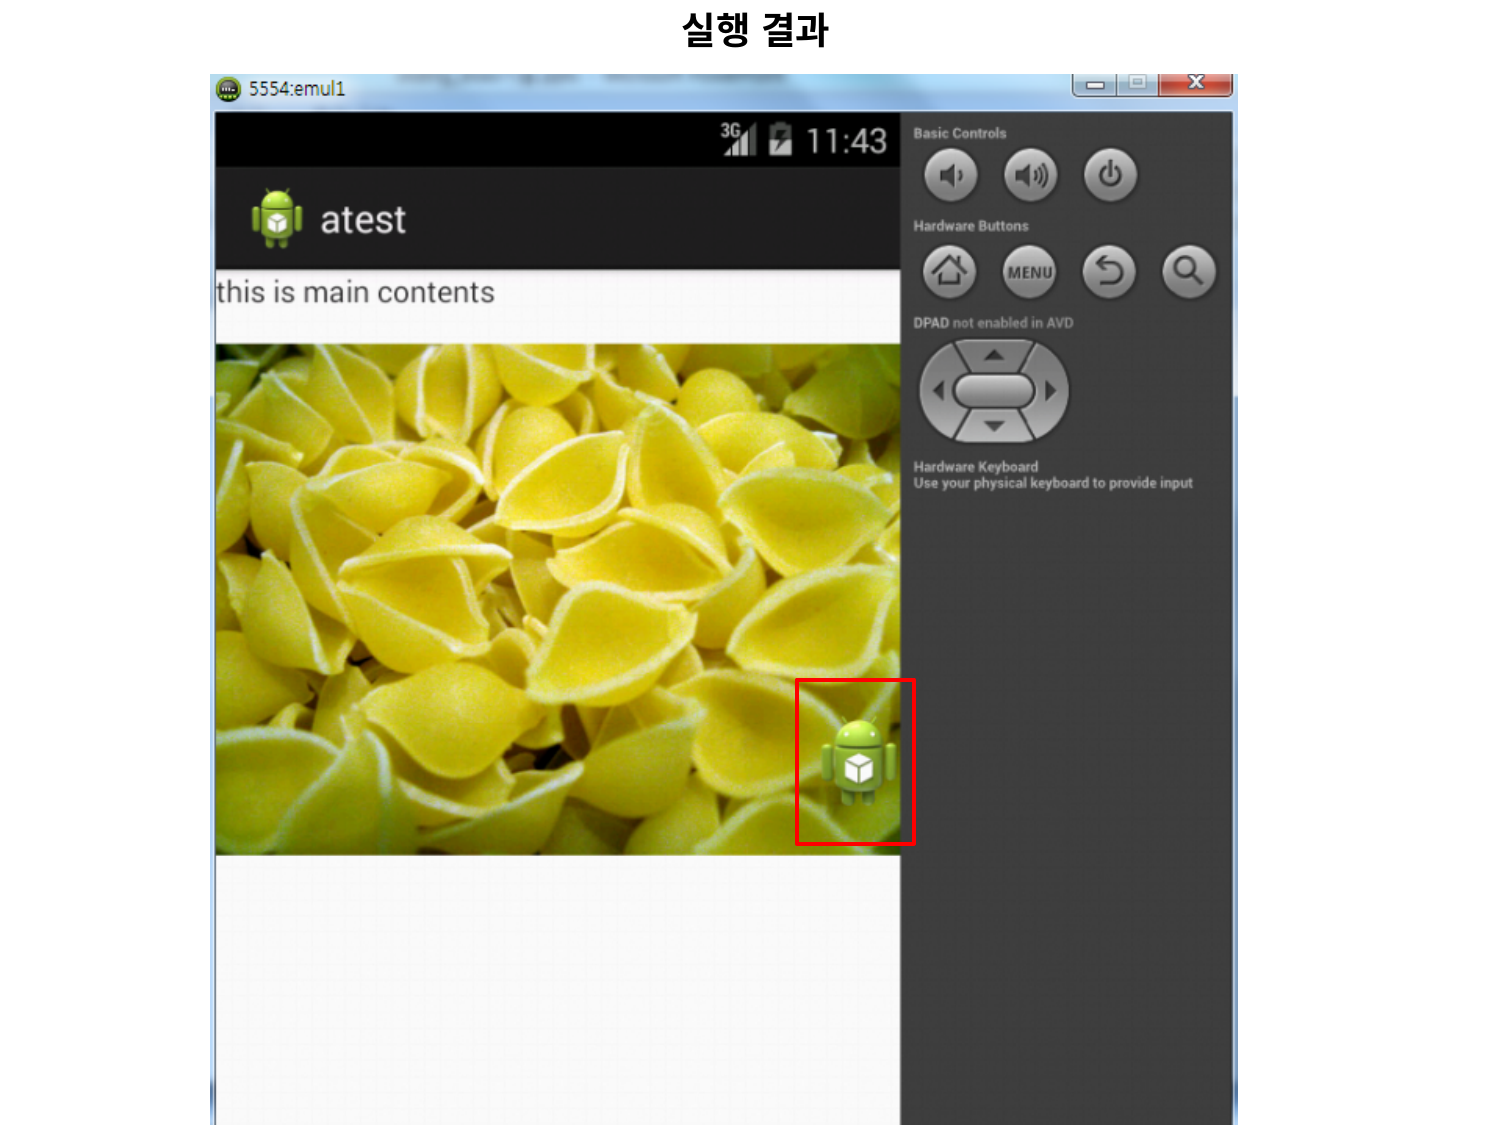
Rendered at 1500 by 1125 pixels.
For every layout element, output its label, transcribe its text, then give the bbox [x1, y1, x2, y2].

text_box 실행 결과 [292, 0, 1219, 60]
picture [210, 74, 1238, 1125]
